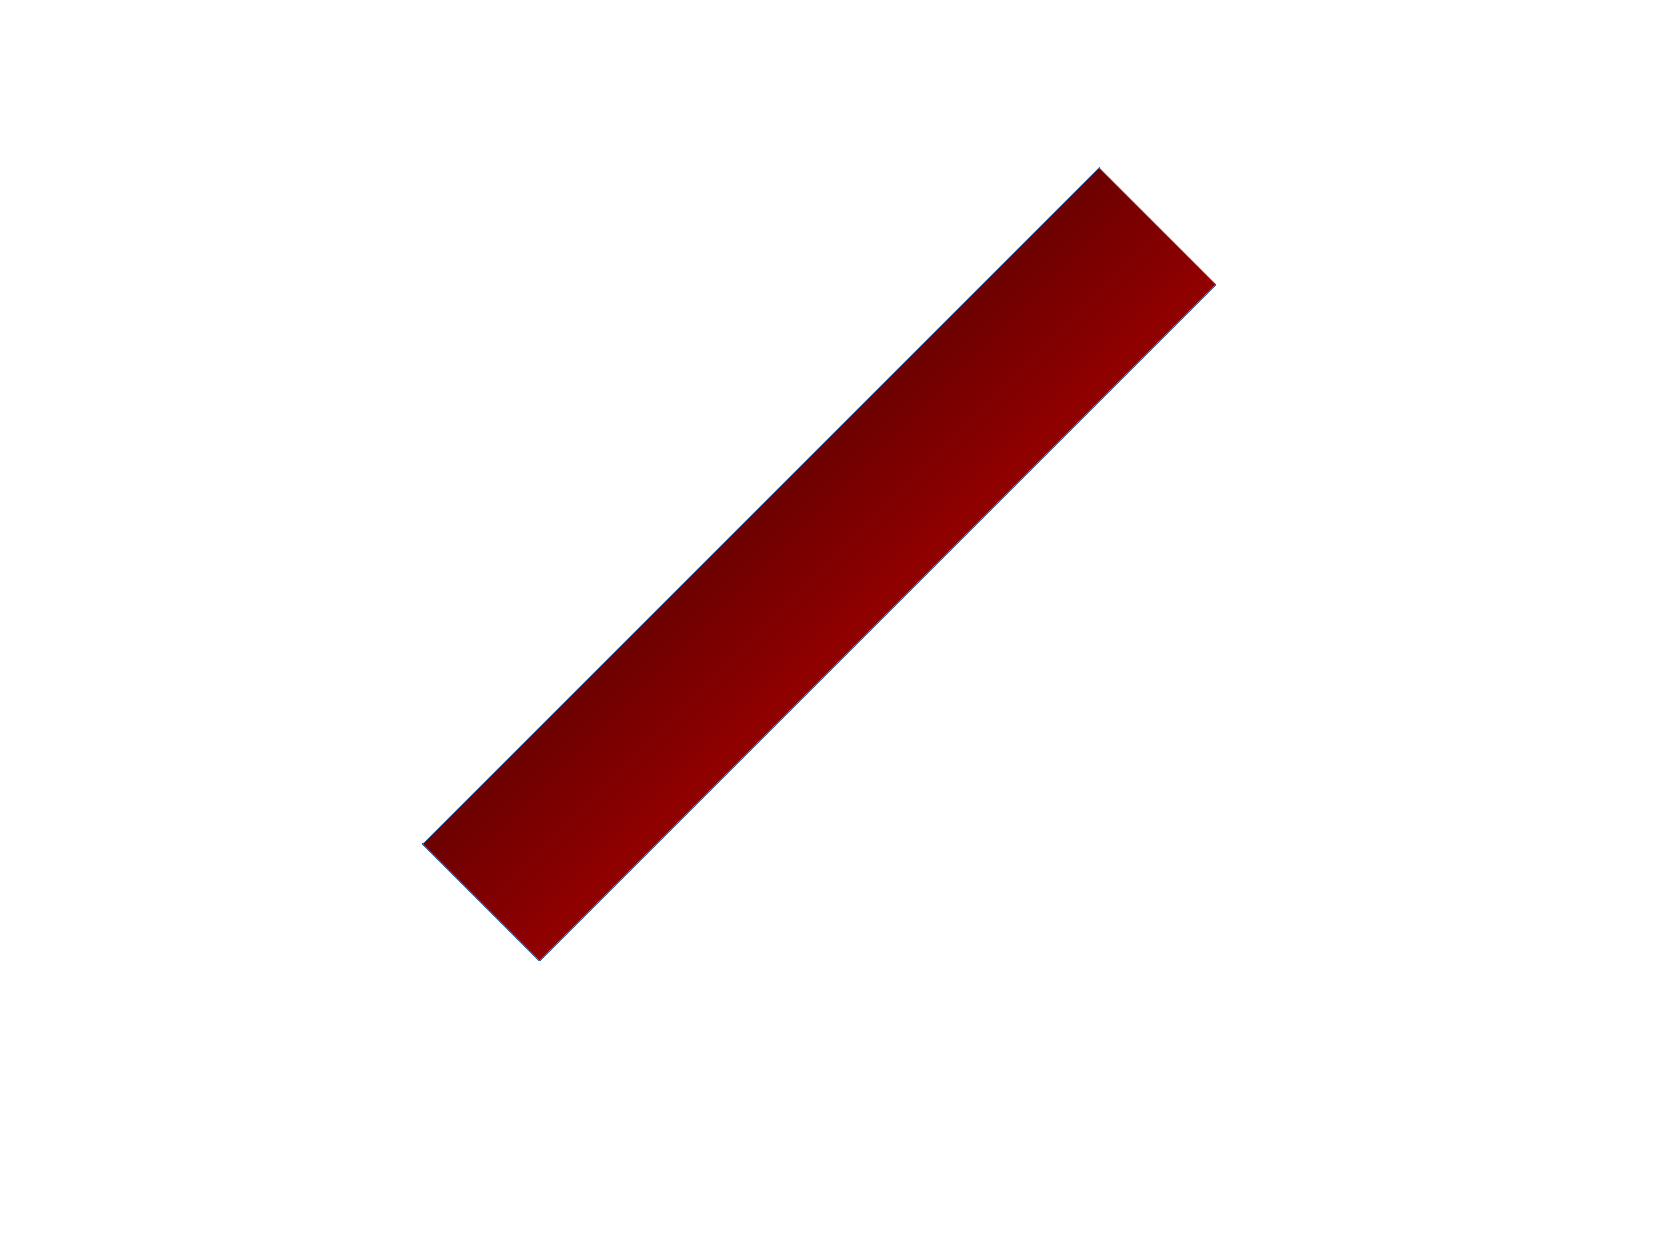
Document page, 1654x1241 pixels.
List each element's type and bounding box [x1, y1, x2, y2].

text_box [422, 167, 1216, 961]
